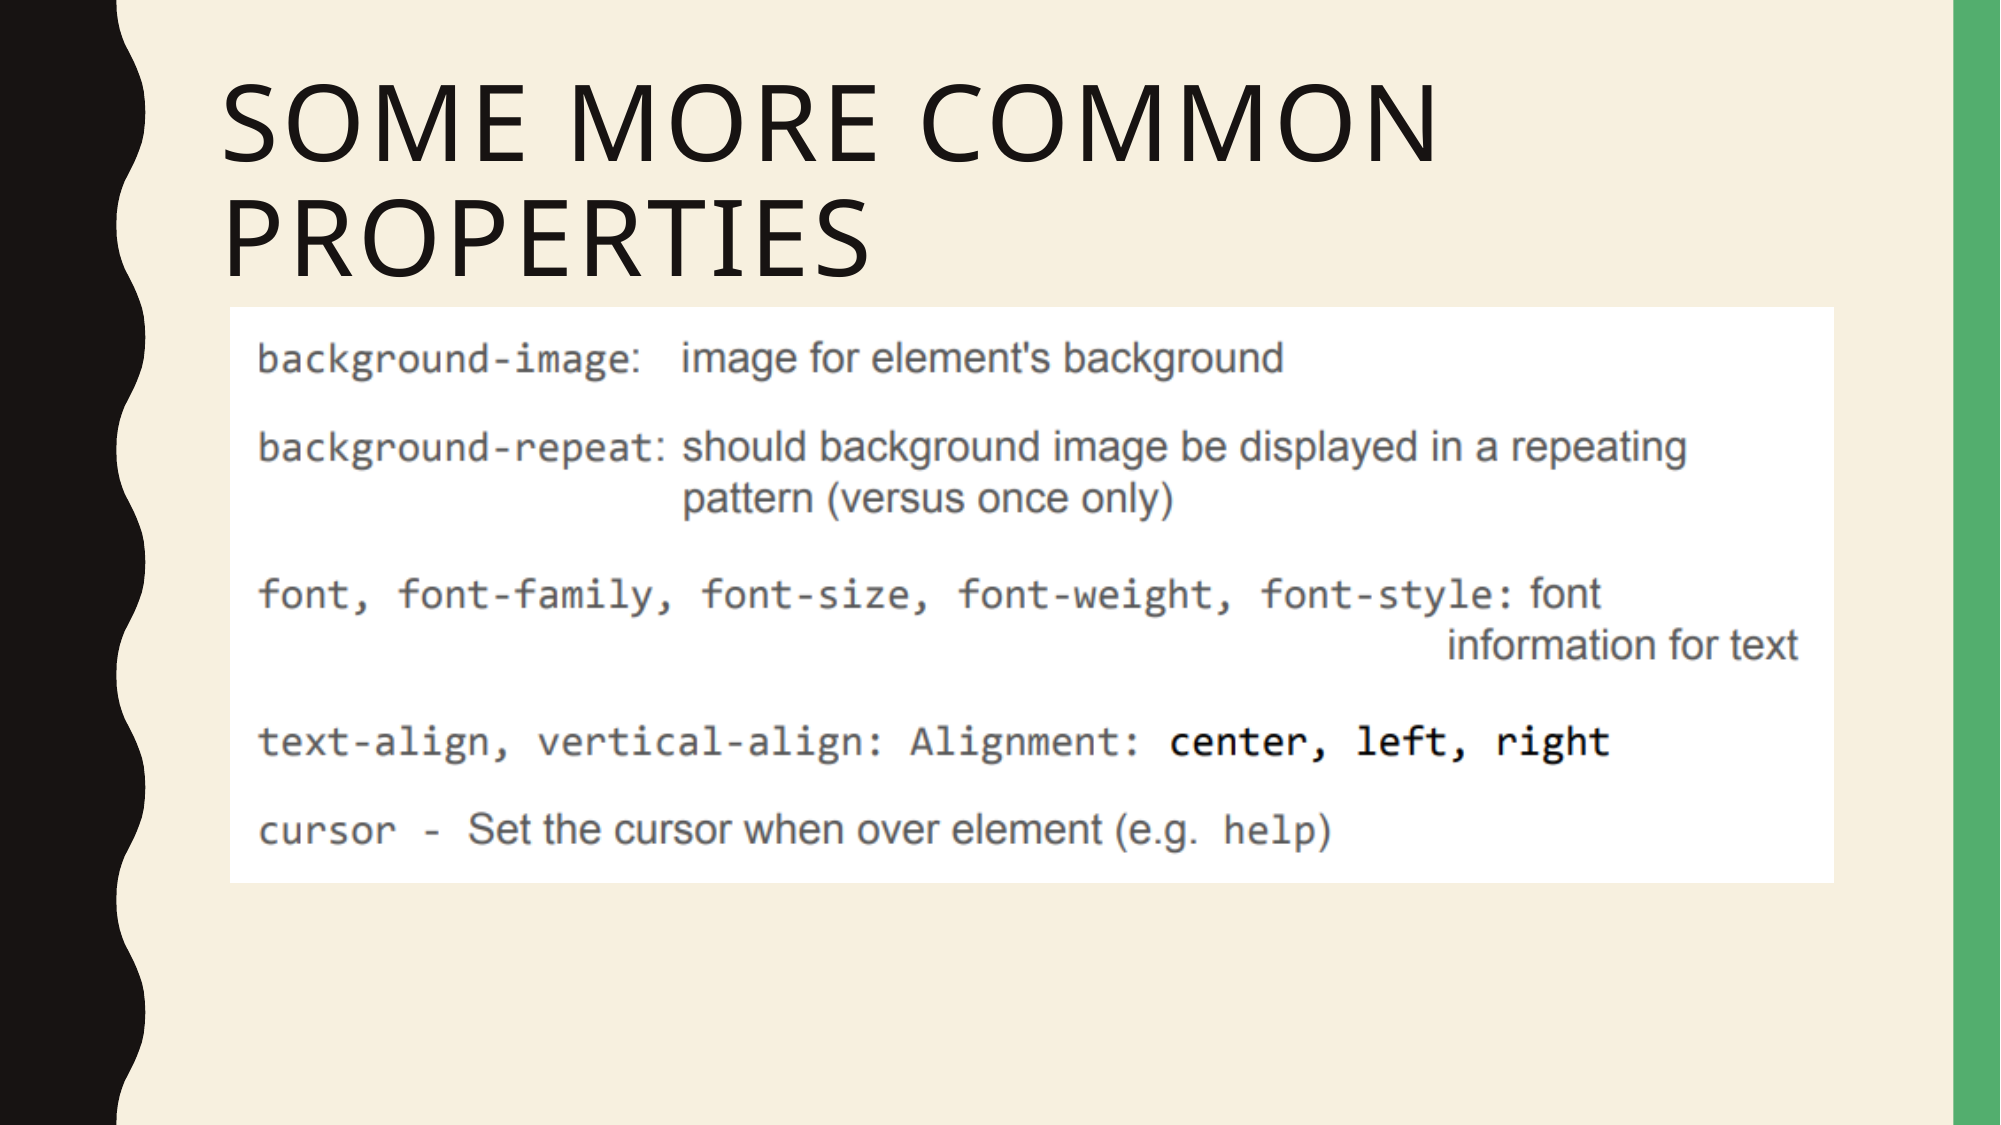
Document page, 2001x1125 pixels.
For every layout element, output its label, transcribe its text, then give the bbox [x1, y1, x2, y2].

picture [230, 307, 1834, 883]
title Some more common properties [205, 62, 1875, 308]
